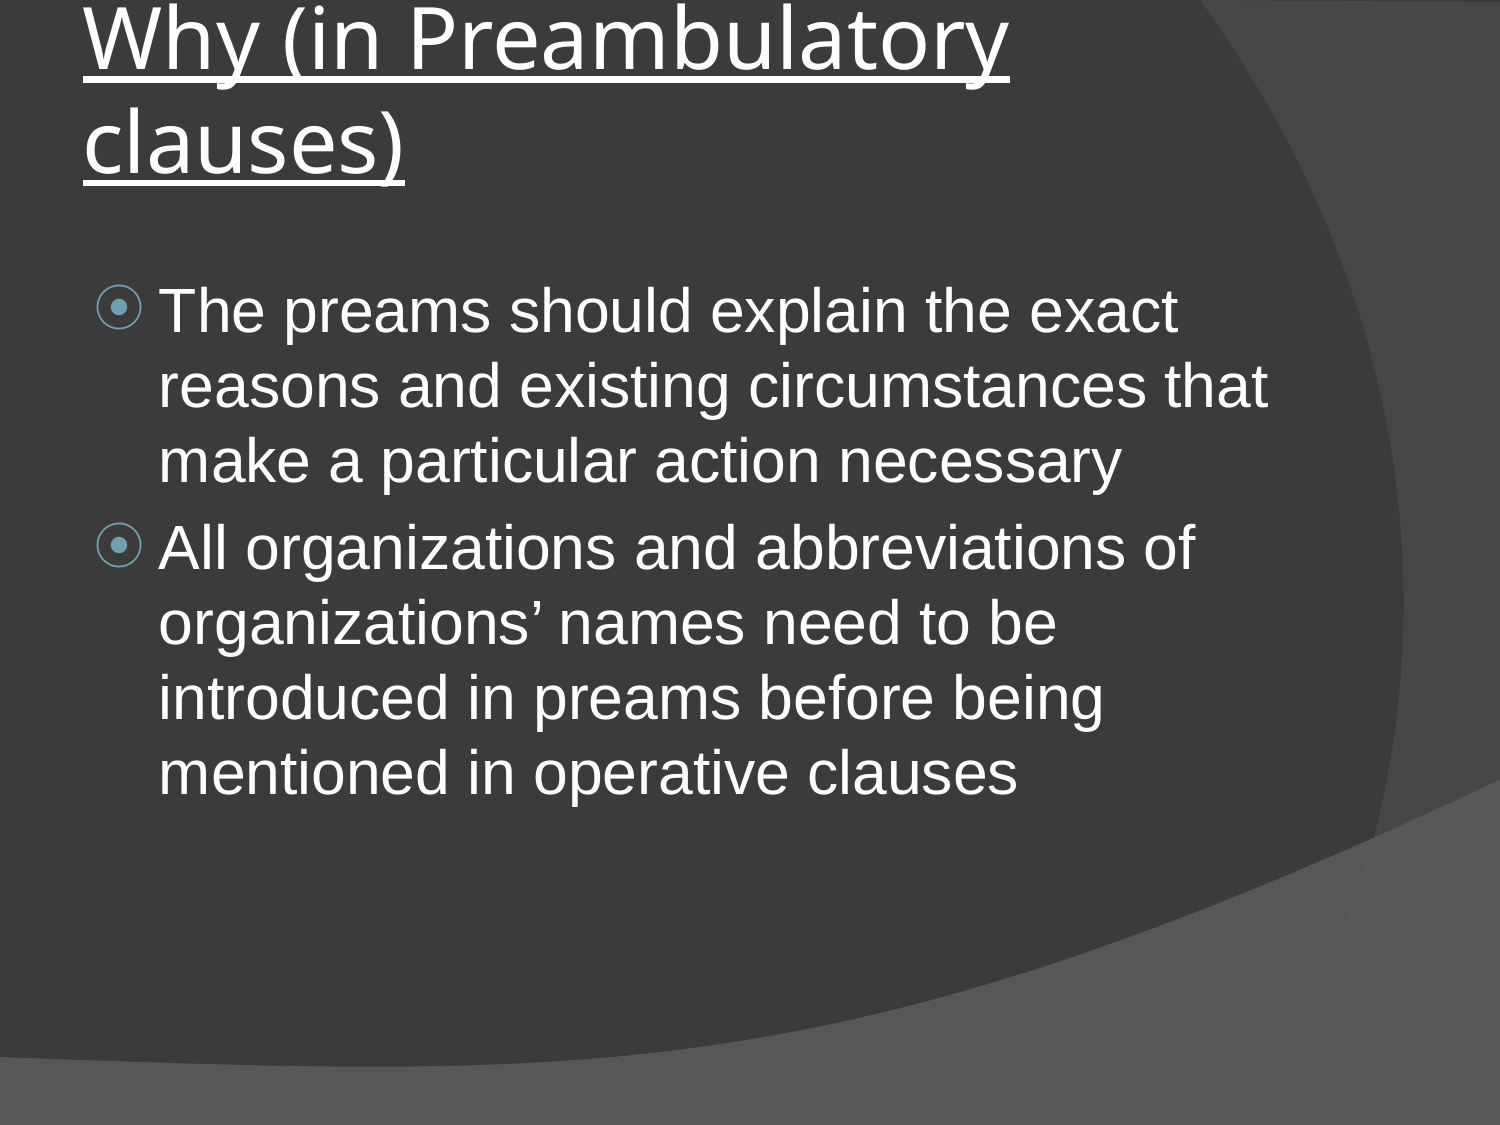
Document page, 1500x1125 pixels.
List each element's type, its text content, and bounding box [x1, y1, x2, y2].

list The preams should explain the exact reasons and existing circumstances that make a particular action necessary All organizations and abbreviations of organizations’ names need to be introduced in preams before being mentioned in operative clauses [75, 262, 1300, 1005]
title Why (in Preambulatory clauses) [75, 45, 1300, 233]
